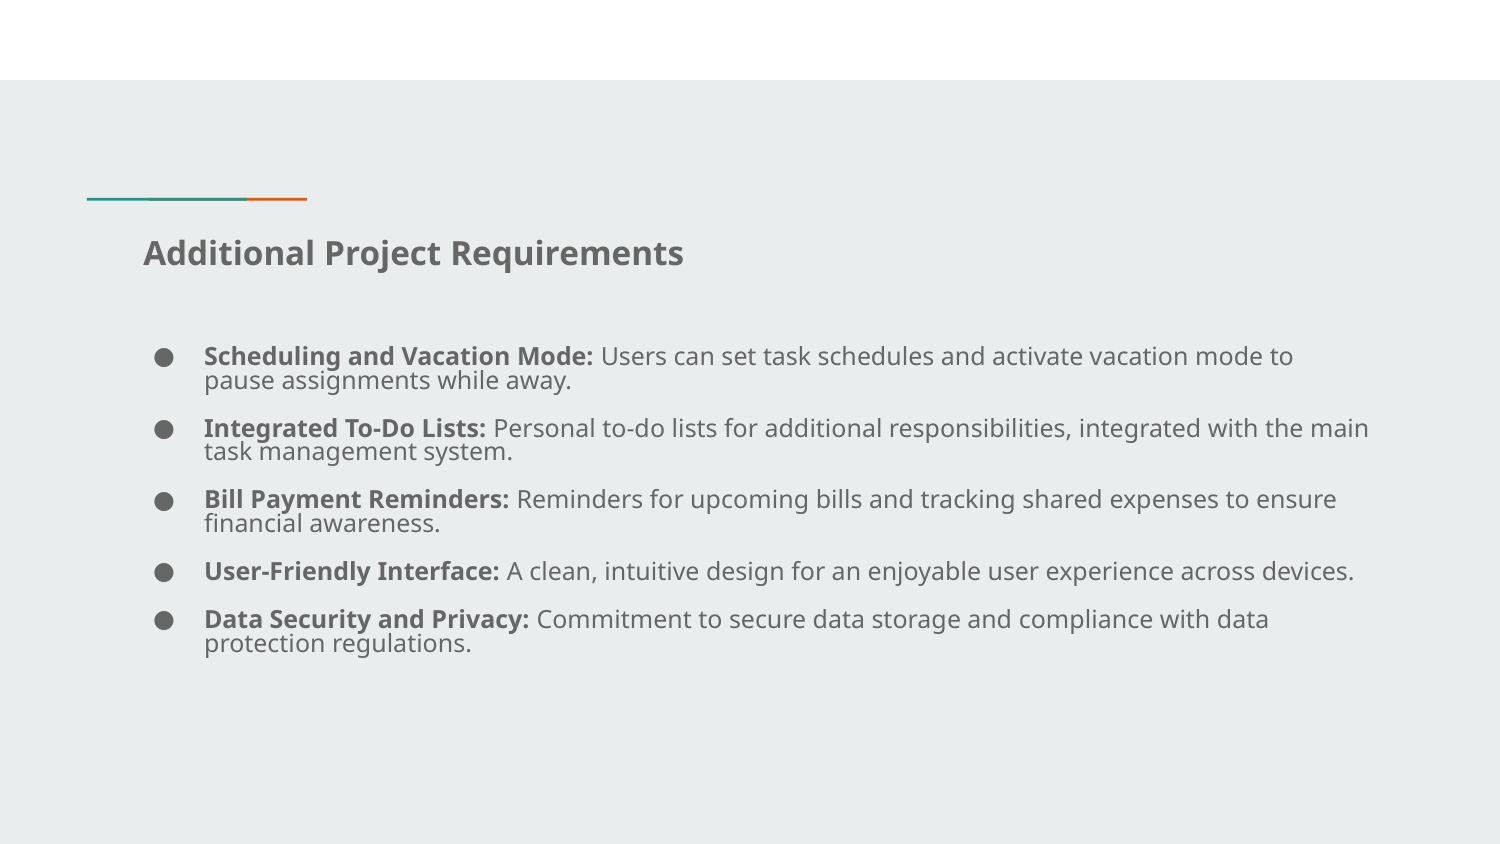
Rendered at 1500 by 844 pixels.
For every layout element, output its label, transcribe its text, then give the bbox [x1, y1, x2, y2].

subtitle Scheduling and Vacation Mode: Users can set task schedules and activate vacation mode to pause assignments while away. Integrated To-Do Lists: Personal to-do lists for additional responsibilities, integrated with the main task management system. Bill Payment Reminders: Reminders for upcoming bills and tracking shared expenses to ensure financial awareness. User-Friendly Interface: A clean, intuitive design for an enjoyable user experience across devices. Data Security and Privacy: Commitment to secure data storage and compliance with data protection regulations. [114, 331, 1387, 793]
title Additional Project Requirements [119, 216, 1381, 331]
